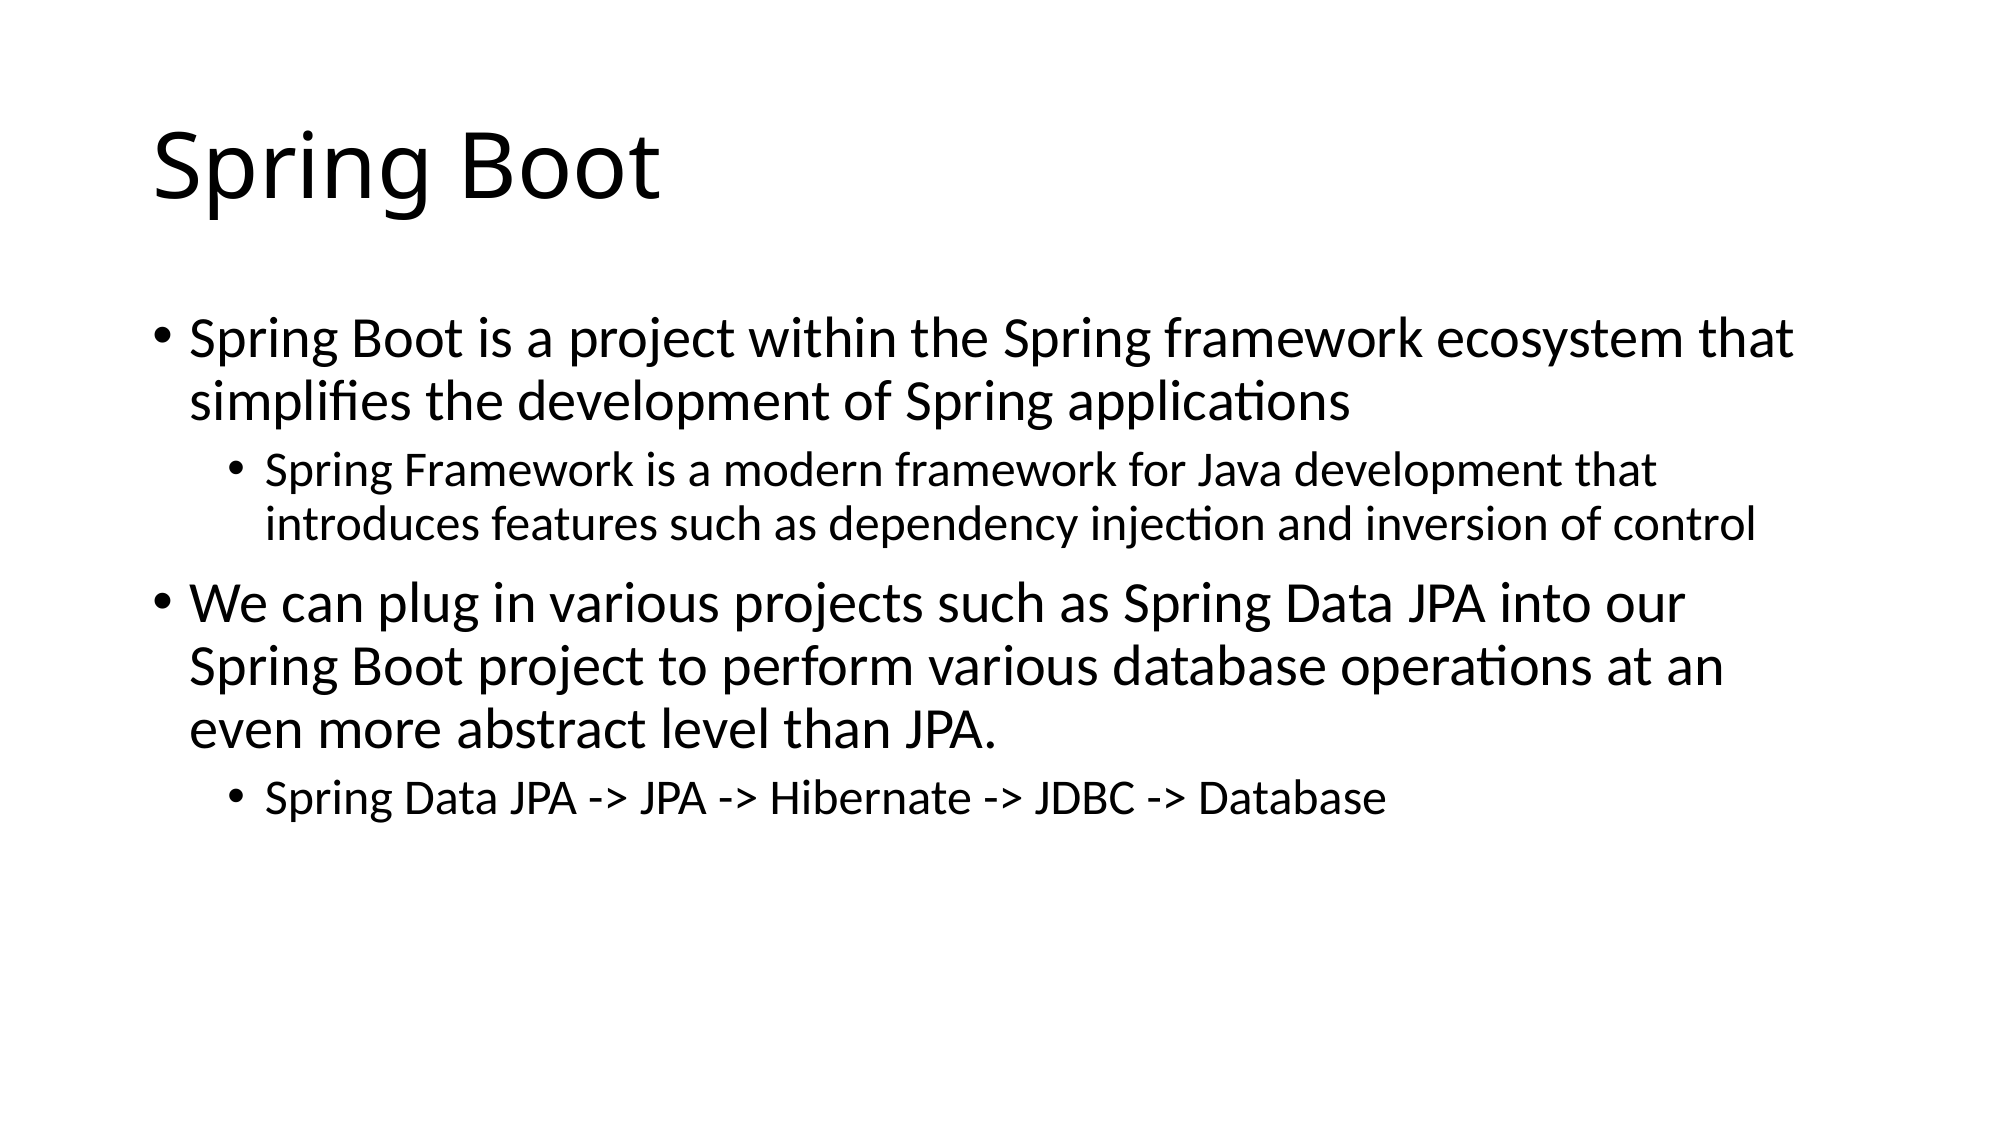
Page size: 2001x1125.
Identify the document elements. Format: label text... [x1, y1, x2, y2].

list Spring Boot is a project within the Spring framework ecosystem that simplifies the development of Spring applications Spring Framework is a modern framework for Java development that introduces features such as dependency injection and inversion of control We can plug in various projects such as Spring Data JPA into our Spring Boot project to perform various database operations at an even more abstract level than JPA. Spring Data JPA -> JPA -> Hibernate -> JDBC -> Database [137, 299, 1863, 1014]
title Spring Boot [137, 59, 1863, 278]
